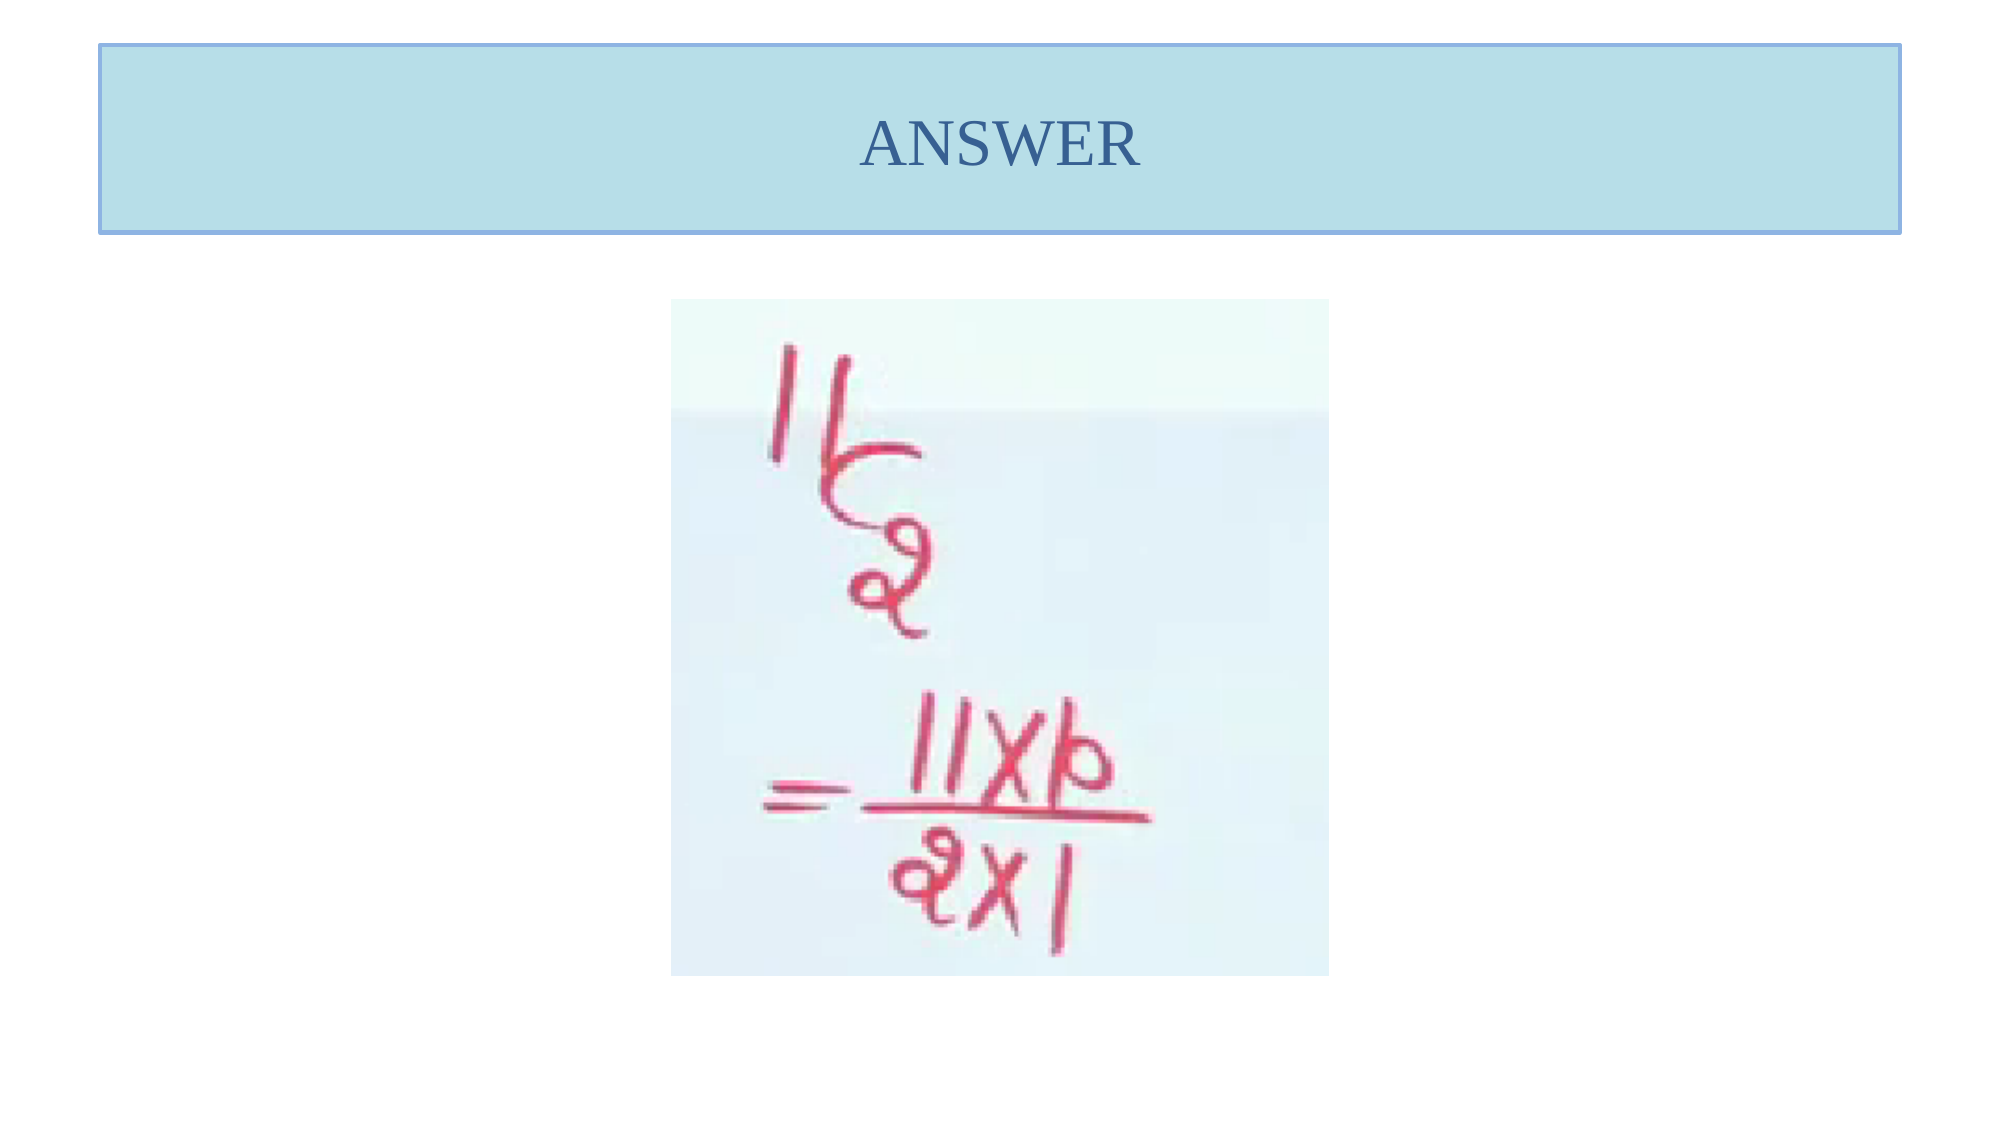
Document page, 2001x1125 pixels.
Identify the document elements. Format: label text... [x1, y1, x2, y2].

title ANSWER [98, 43, 1902, 235]
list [671, 299, 1329, 976]
